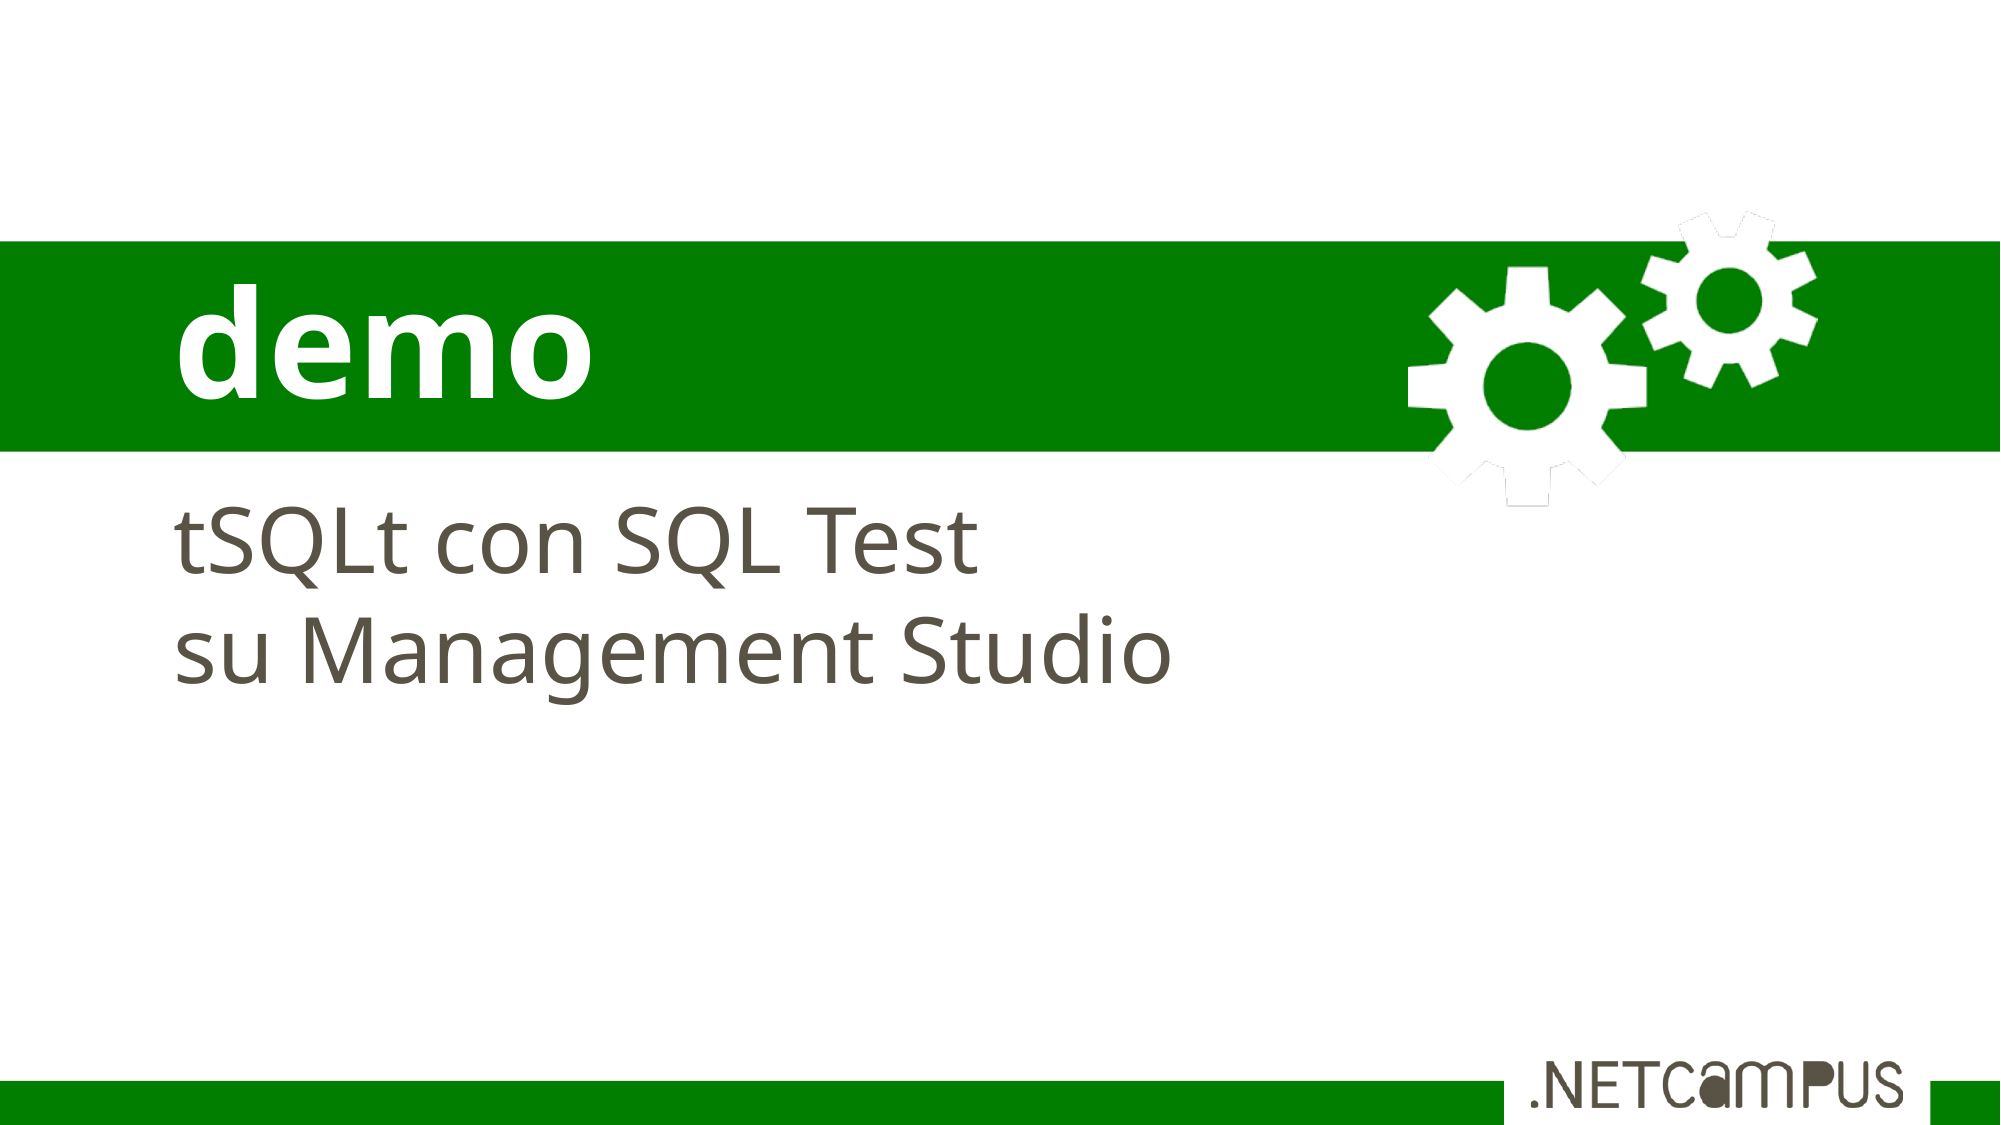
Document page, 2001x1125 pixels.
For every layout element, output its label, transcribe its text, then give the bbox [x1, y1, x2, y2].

list tSQLt con SQL Test su Management Studio [158, 474, 1478, 980]
picture [1530, 1061, 1904, 1115]
title demo [158, 241, 1127, 452]
